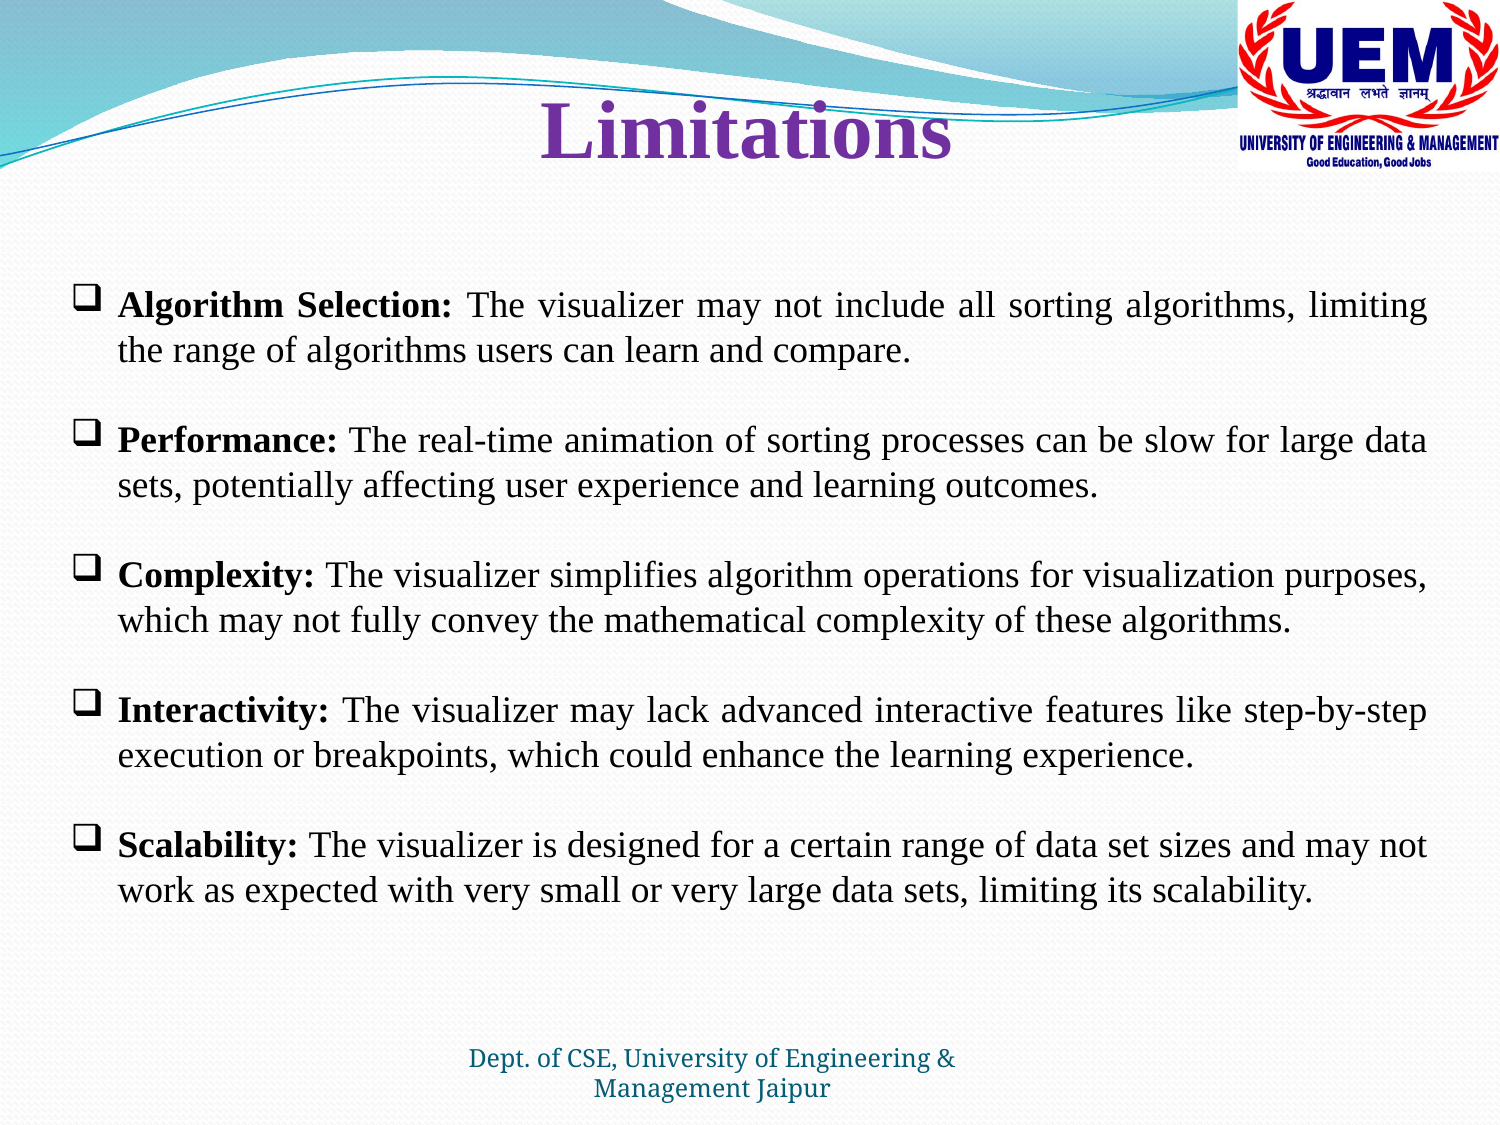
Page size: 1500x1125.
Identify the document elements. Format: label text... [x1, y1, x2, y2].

picture [1237, 0, 1500, 172]
text_box Limitations [71, 82, 1231, 176]
text_box Algorithm Selection: The visualizer may not include all sorting algorithms, limiting the range of algorithms users can learn and compare. Performance: The real-time animation of sorting processes can be slow for large data sets, potentially affecting user experience and learning outcomes. Complexity: The visualizer simplifies algorithm operations for visualization purposes, which may not fully convey the mathematical complexity of these algorithms. Interactivity: The visualizer may lack advanced interactive features like step-by-step execution or breakpoints, which could enhance the learning experience. Scalability: The visualizer is designed for a certain range of data set sizes and may not work as expected with very small or very large data sets, limiting its scalability. [55, 273, 1444, 963]
footer Dept. of CSE, University of Engineering & Management Jaipur [437, 1042, 988, 1103]
